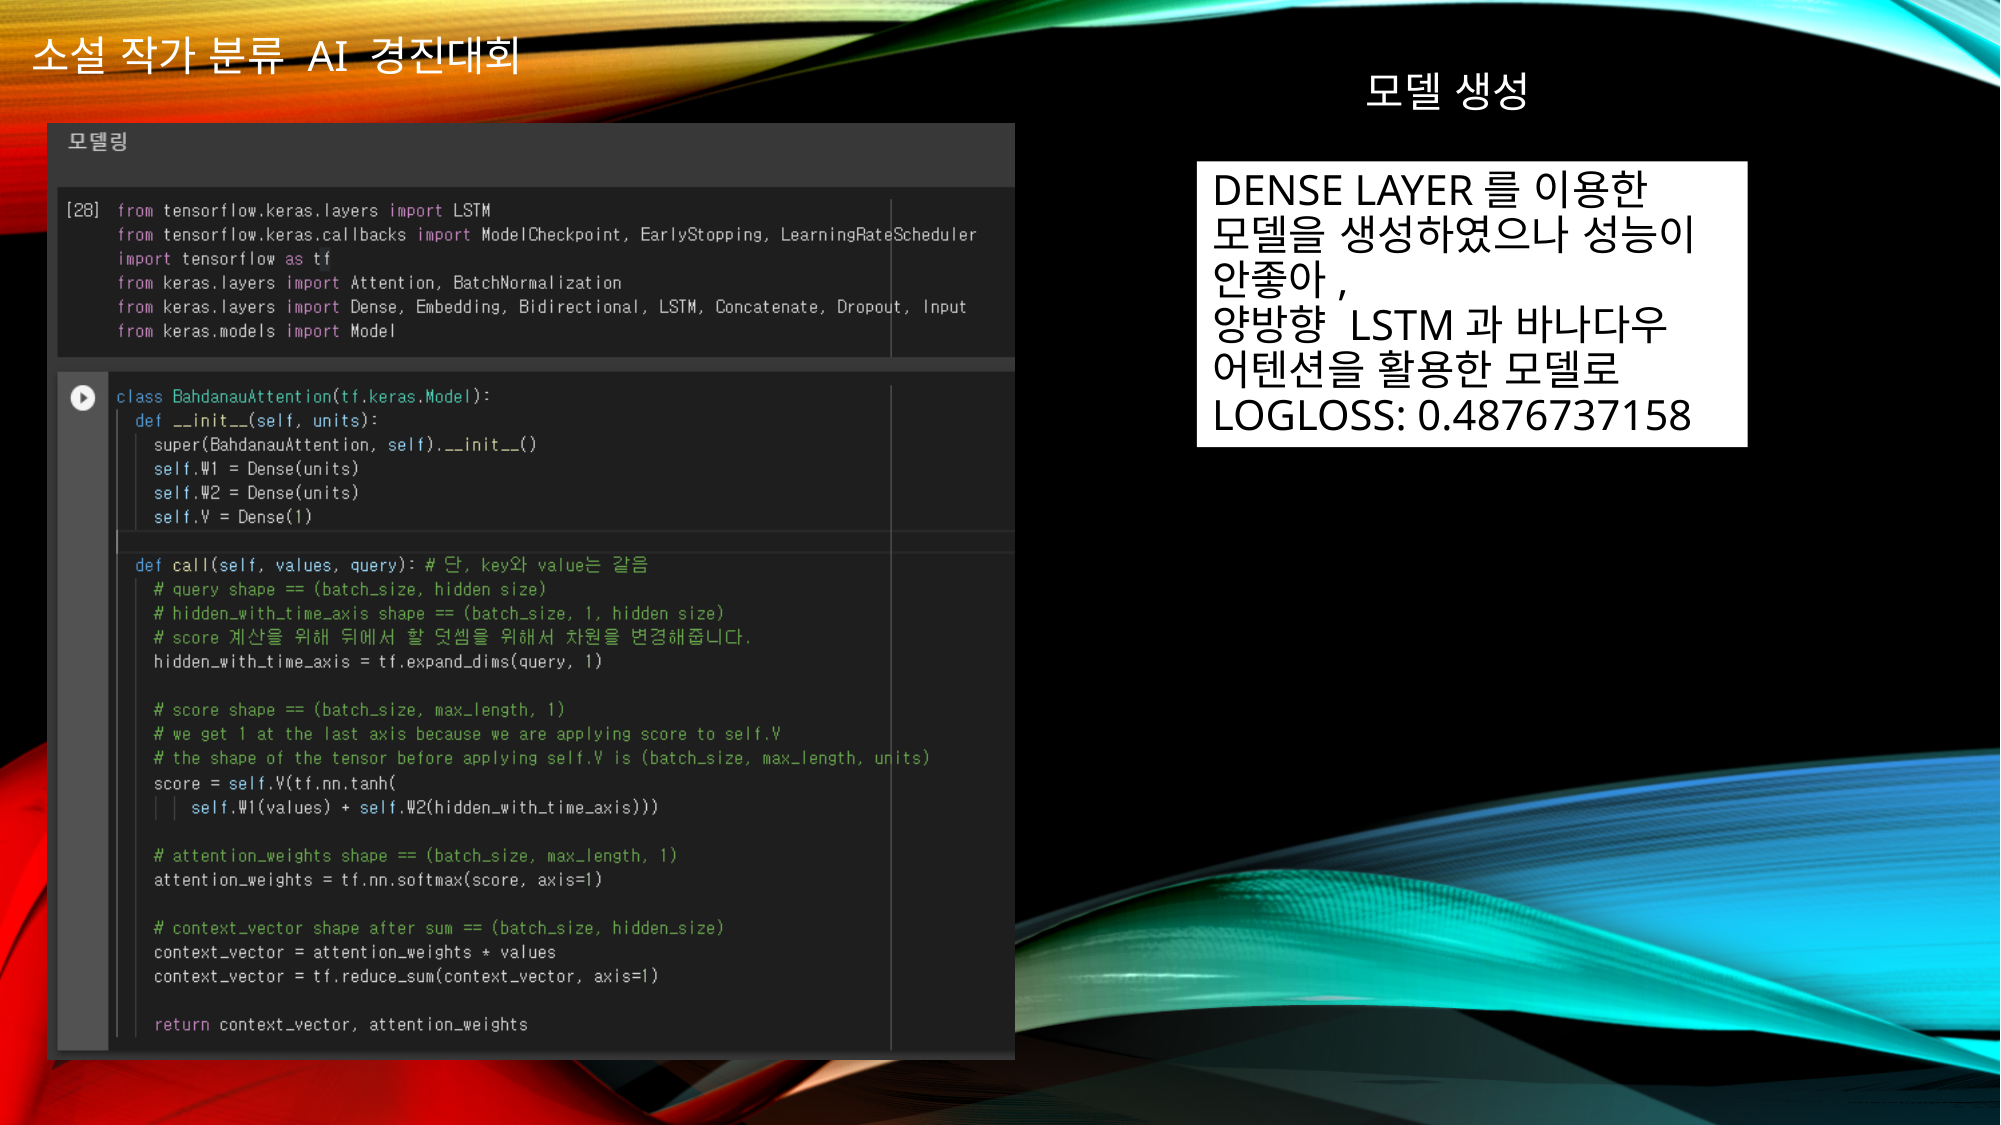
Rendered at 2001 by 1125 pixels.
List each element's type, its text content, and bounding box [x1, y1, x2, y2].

picture [0, 0, 2000, 1125]
title 소설 작가 분류 AI 경진대회 [16, 15, 634, 88]
text_box Dense layer를 이용한 모델을 생성하였으나 성능이 안좋아, 양방향 lstm과 바나다우 어텐션을 활용한 모델로 Logloss: 0.4876737158 [1196, 161, 1748, 448]
text_box 모델 생성 [1350, 51, 1968, 124]
